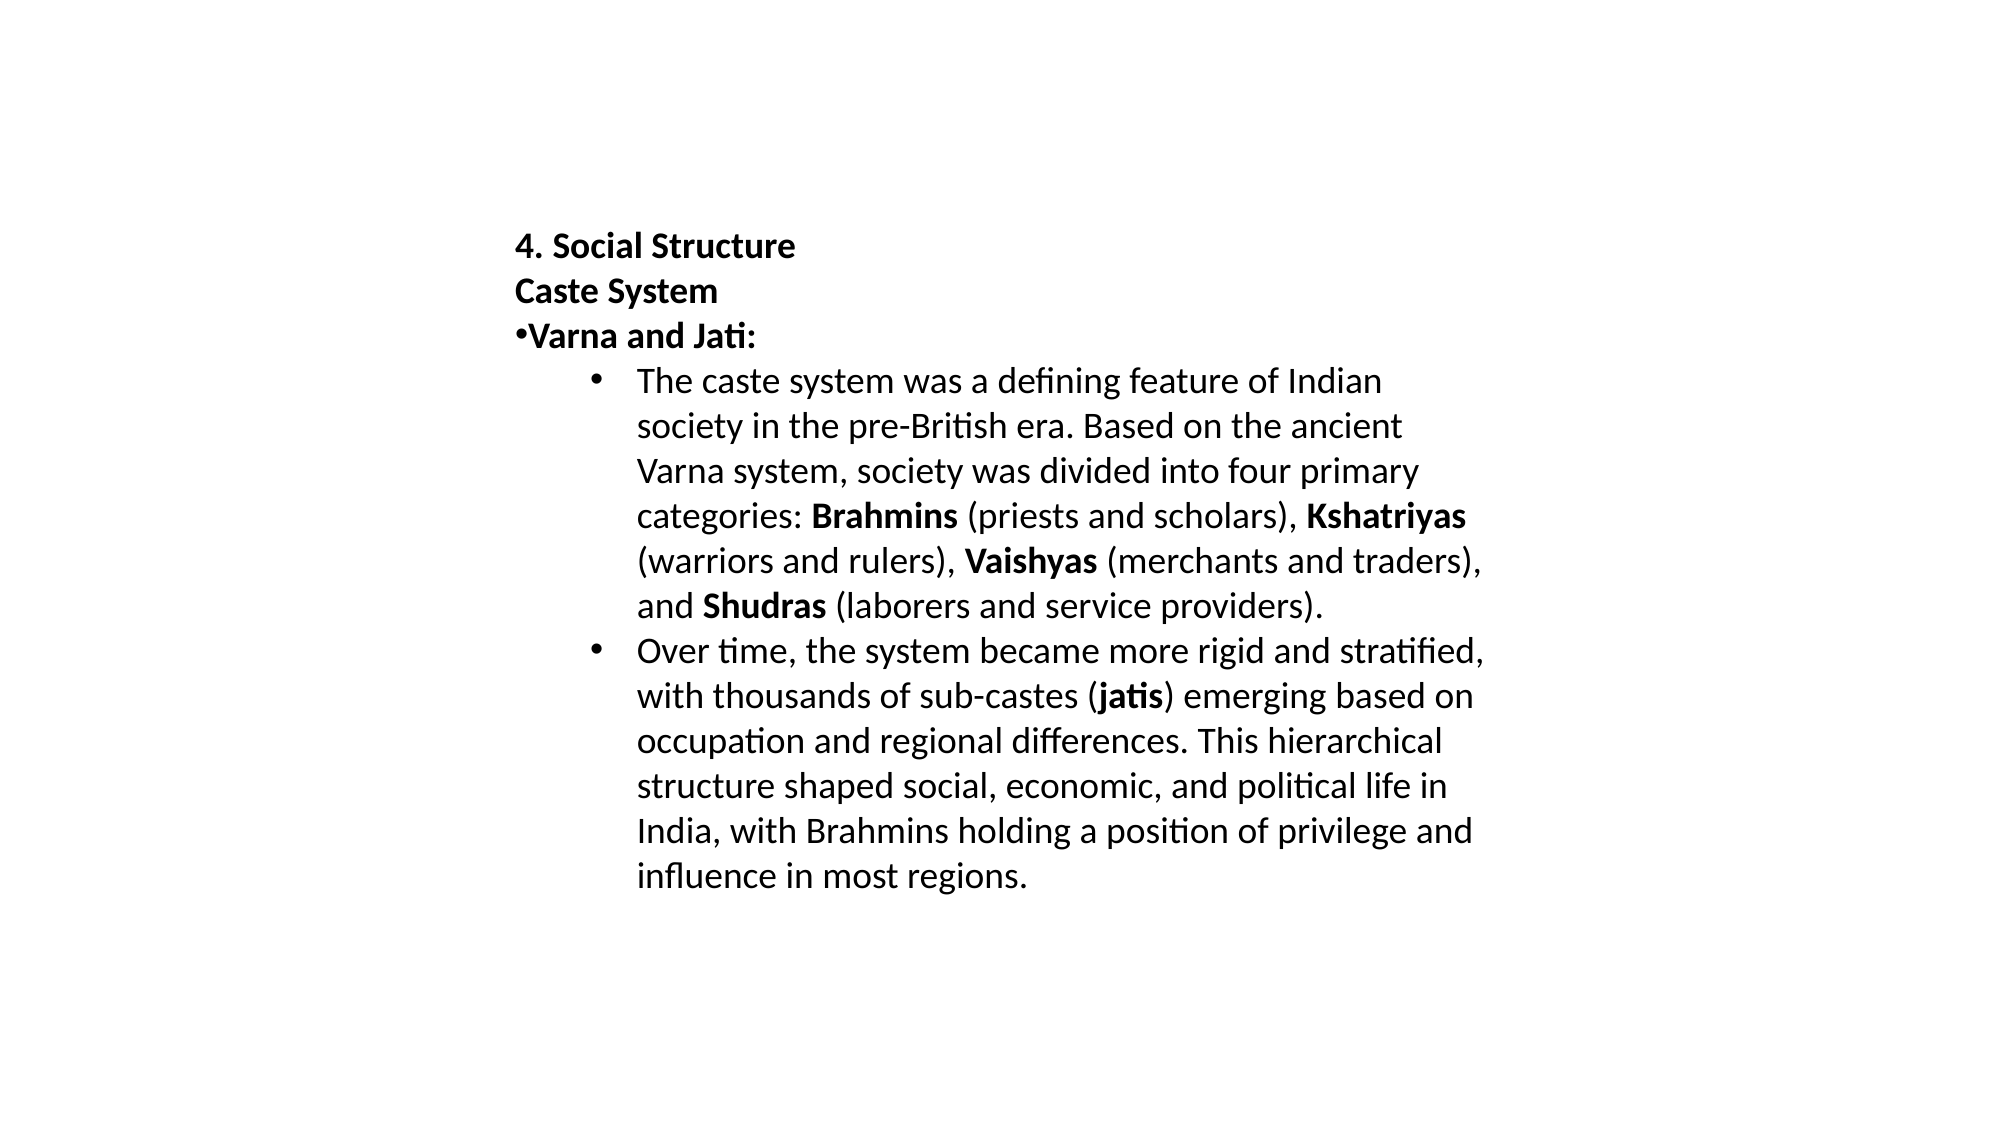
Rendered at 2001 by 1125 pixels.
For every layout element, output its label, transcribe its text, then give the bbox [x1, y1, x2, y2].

text_box 4. Social Structure Caste System Varna and Jati: The caste system was a defining feature of Indian society in the pre-British era. Based on the ancient Varna system, society was divided into four primary categories: Brahmins (priests and scholars), Kshatriyas (warriors and rulers), Vaishyas (merchants and traders), and Shudras (laborers and service providers). Over time, the system became more rigid and stratified, with thousands of sub-castes (jatis) emerging based on occupation and regional differences. This hierarchical structure shaped social, economic, and political life in India, with Brahmins holding a position of privilege and influence in most regions. [500, 214, 1501, 904]
